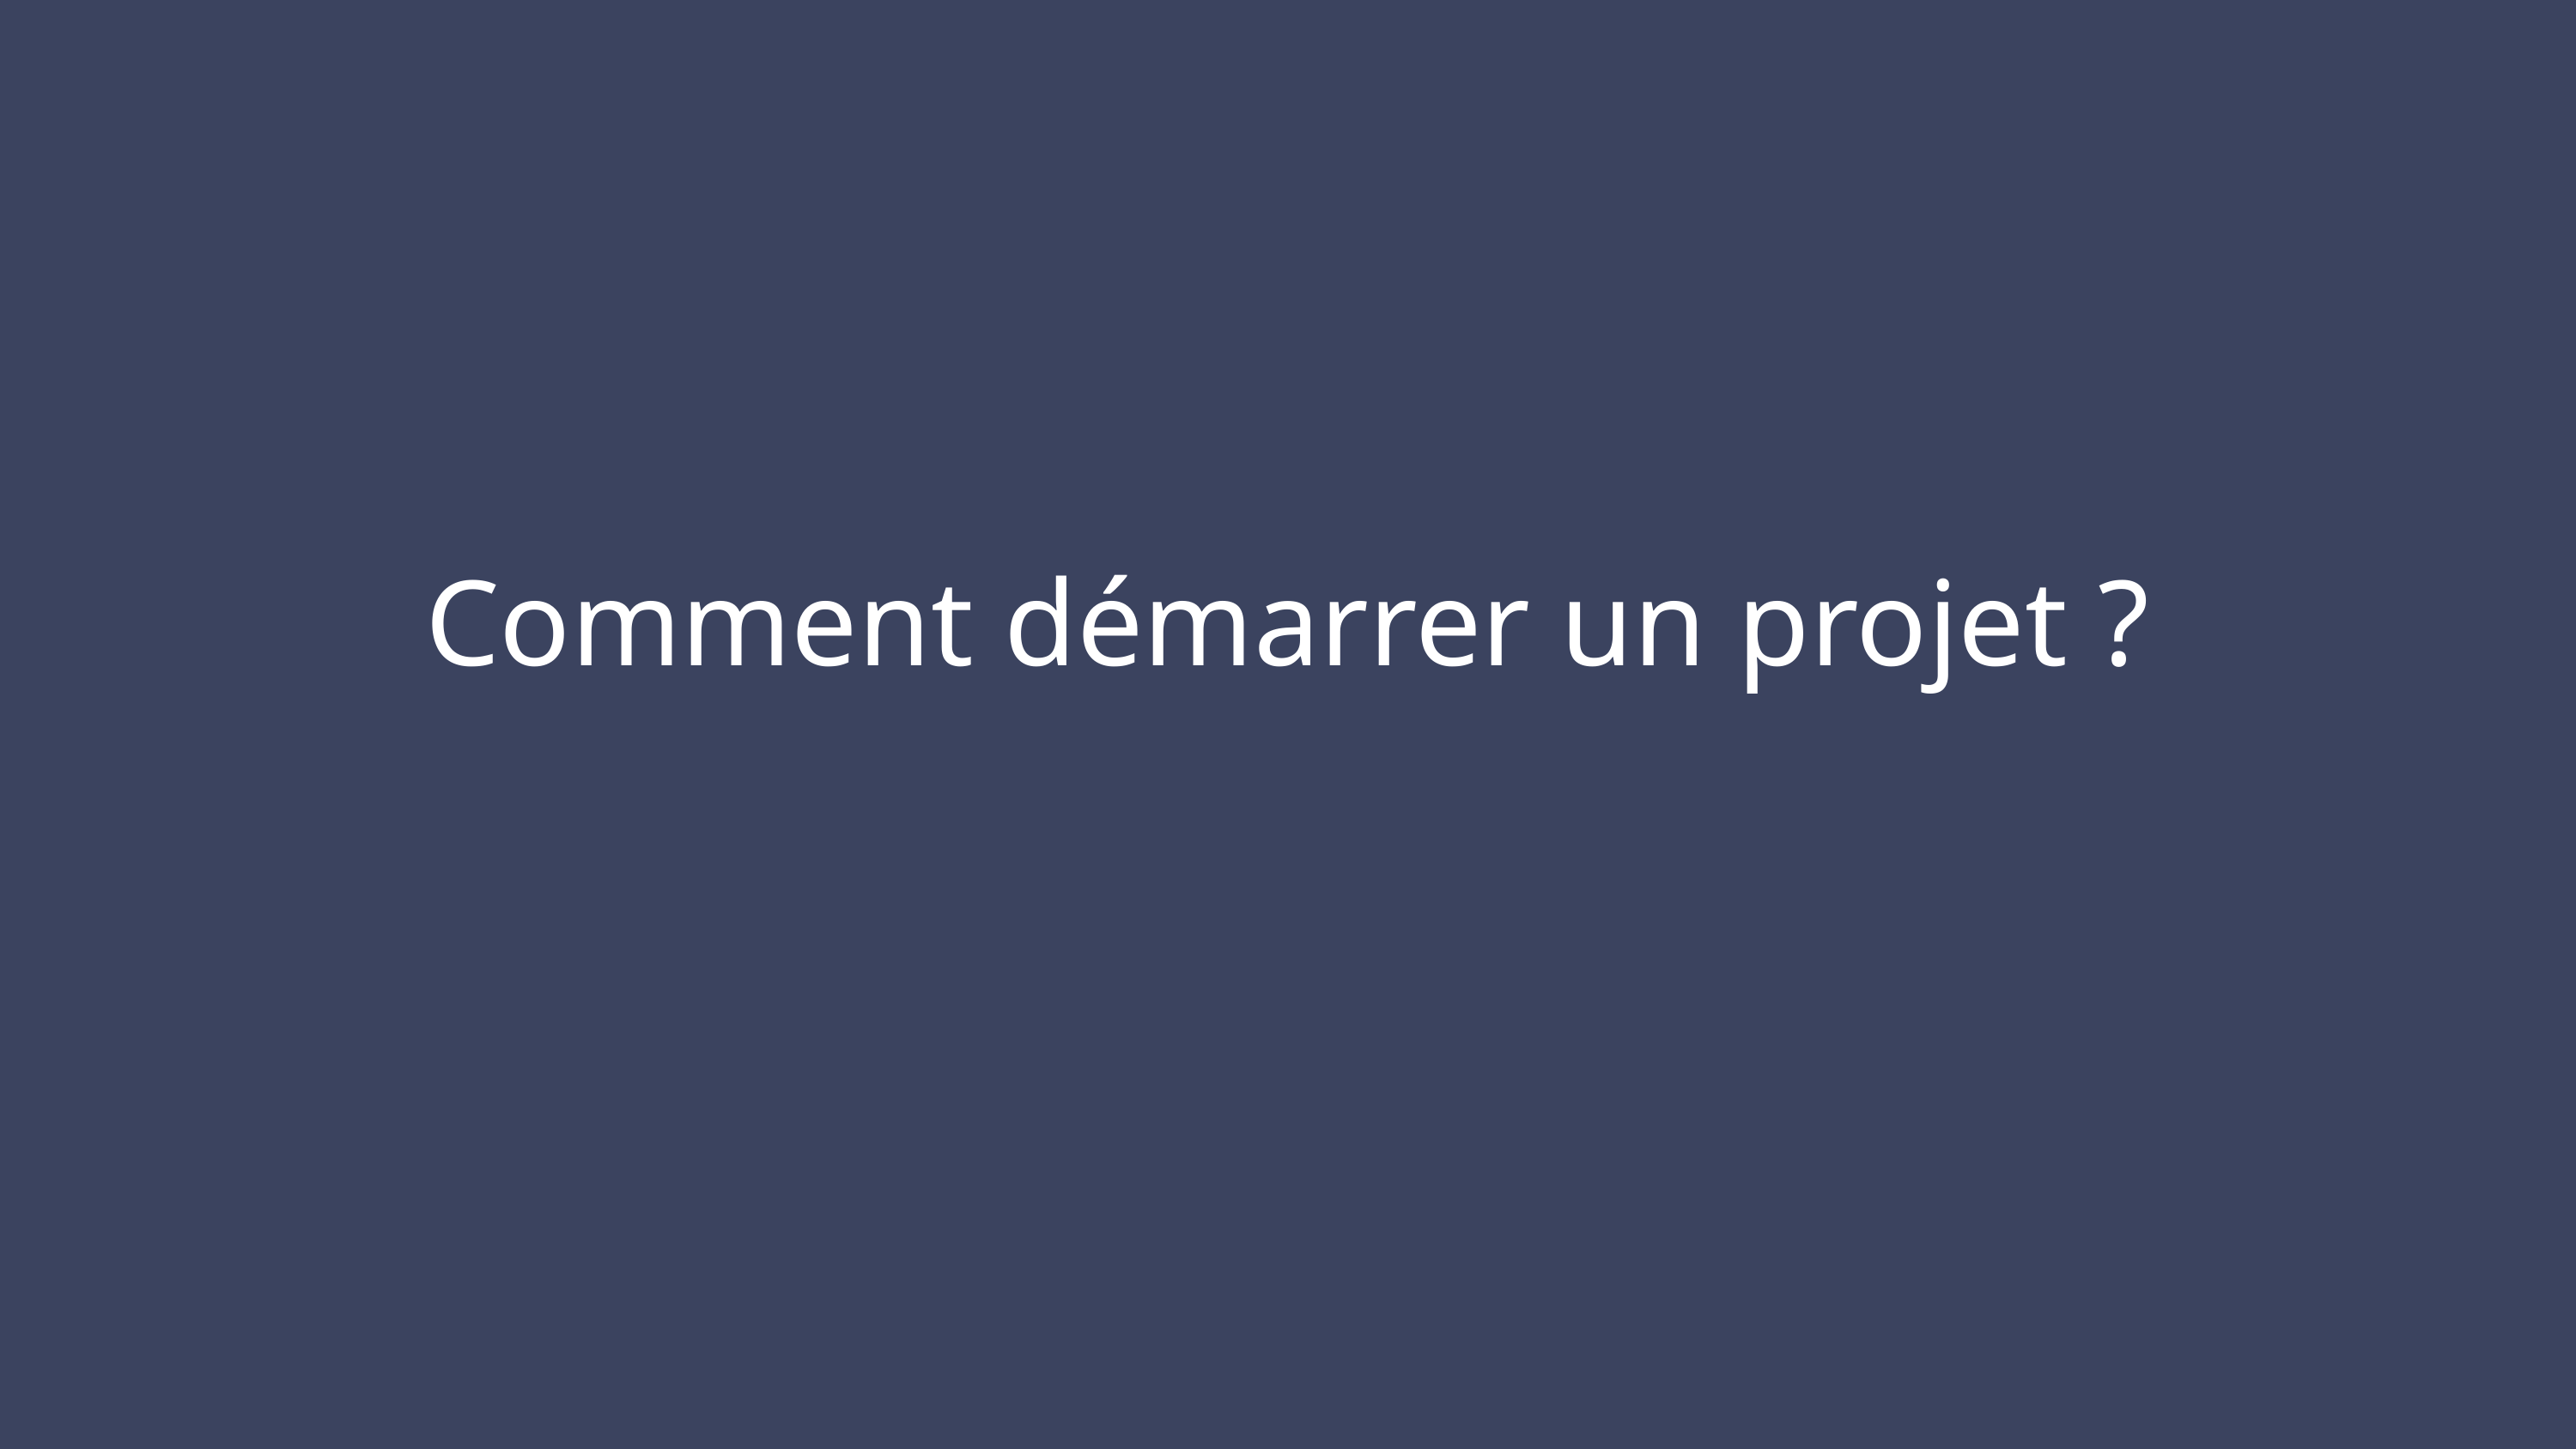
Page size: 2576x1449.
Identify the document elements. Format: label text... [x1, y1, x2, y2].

subtitle Comment démarrer un projet ? [129, 58, 2447, 1179]
